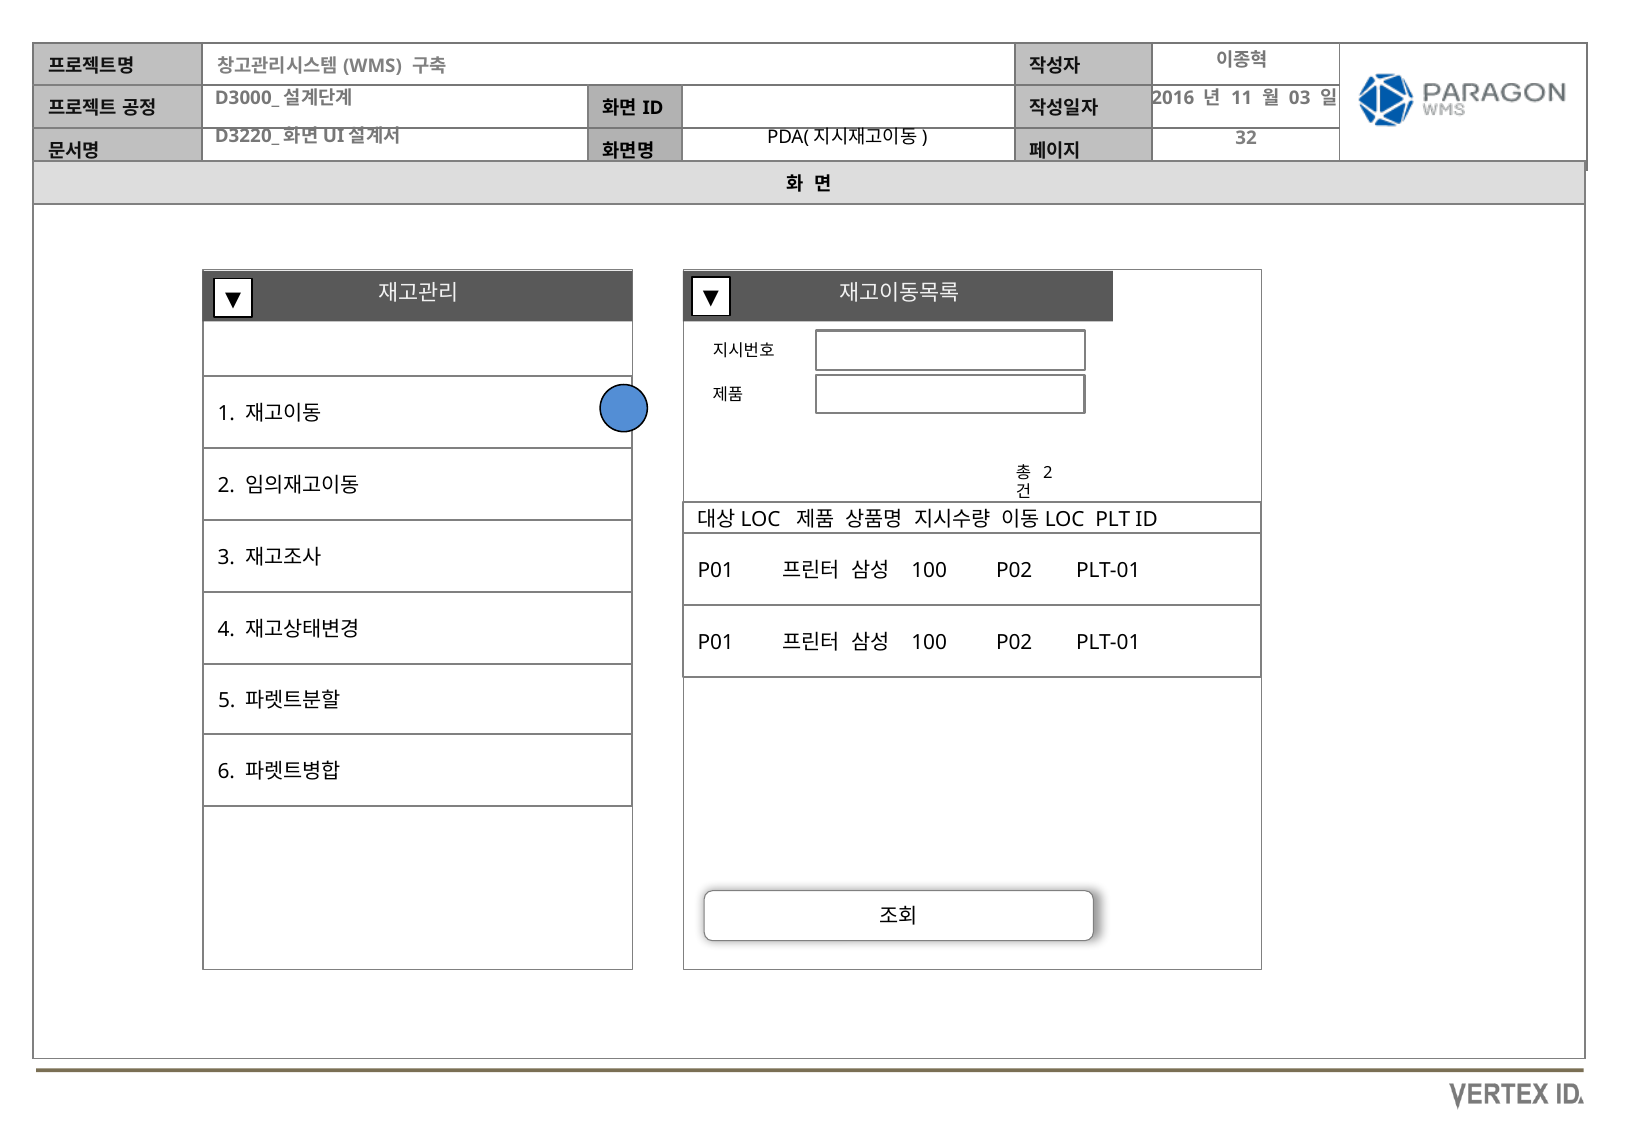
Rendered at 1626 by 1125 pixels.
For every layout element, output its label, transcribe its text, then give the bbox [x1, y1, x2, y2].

text_box 이종혁 [1123, 39, 1361, 78]
text_box 재고관리 [204, 271, 633, 312]
text_box P01 프린터 삼성 100 P02 PLT-01 [681, 535, 1263, 603]
text_box 재고이동목록 [685, 271, 1114, 312]
text_box [200, 269, 634, 324]
text_box 총2건 [1001, 454, 1072, 489]
text_box [201, 736, 635, 972]
text_box [814, 373, 1087, 416]
text_box [814, 328, 1087, 372]
text_box PDA(지시재고이동) [683, 117, 1011, 155]
picture [1354, 72, 1572, 129]
text_box [600, 384, 648, 432]
text_box ▼ [692, 277, 730, 316]
text_box 6. 파렛트병합 [201, 732, 634, 808]
text_box 1. 재고이동 [201, 374, 634, 446]
text_box 2. 임의재고이동 [201, 446, 634, 518]
text_box [681, 679, 1263, 972]
text_box 대상LOC 제품 상품명 지시수량 이동LOC PLT ID [681, 500, 1263, 535]
text_box 제품 [697, 376, 776, 412]
table_cell [698, 884, 1107, 947]
text_box ▼ [214, 278, 252, 318]
text_box 지시번호 [698, 332, 790, 367]
text_box 5. 파렛트분할 [201, 661, 635, 736]
text_box [681, 269, 1115, 324]
text_box 조회 [702, 888, 1096, 943]
text_box 4. 재고상태변경 [201, 590, 634, 661]
text_box [201, 268, 635, 386]
text_box P01 프린터 삼성 100 P02 PLT-01 [681, 603, 1263, 679]
text_box 3. 재고조사 [201, 518, 634, 590]
text_box [681, 268, 1263, 500]
text_box 2016 년 11 월 03 일 [1126, 78, 1363, 116]
